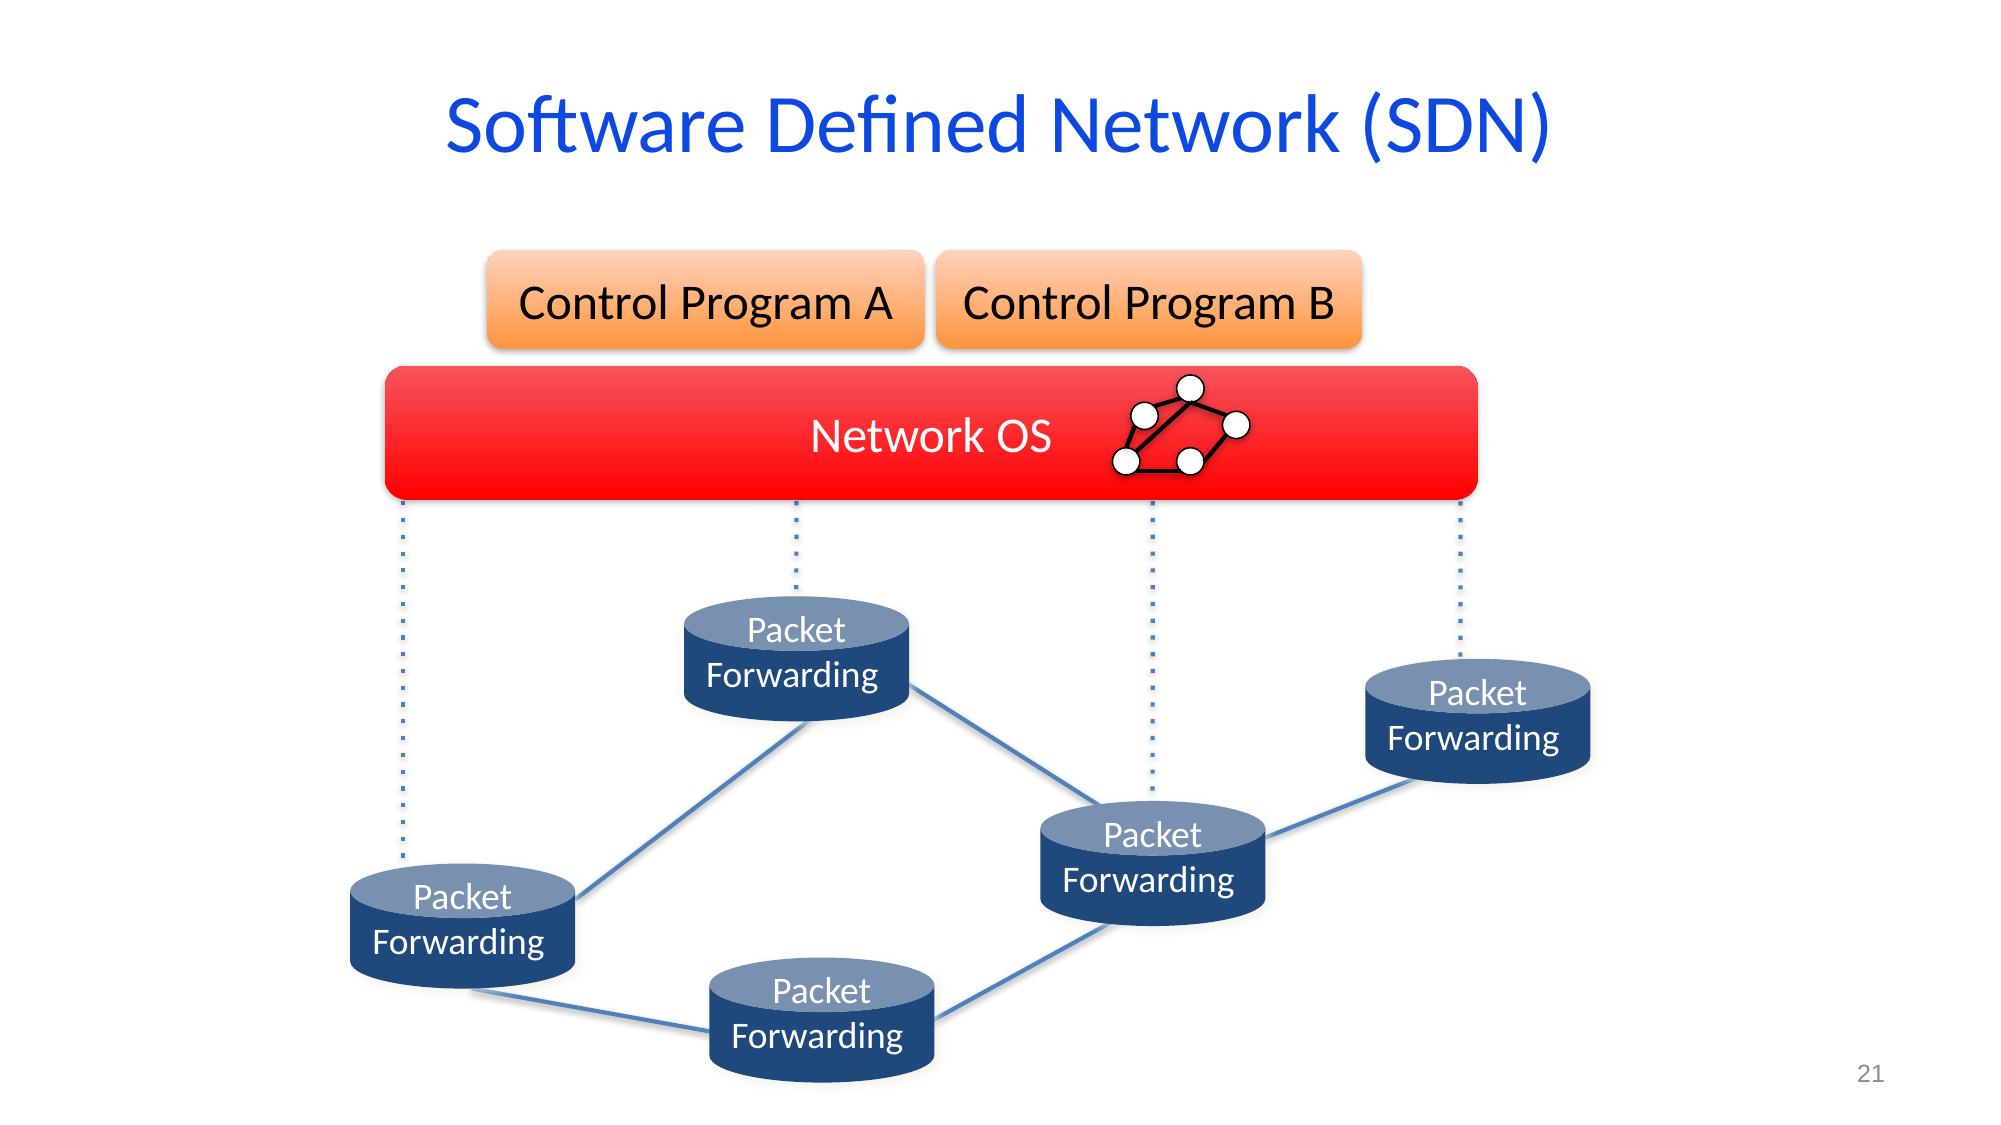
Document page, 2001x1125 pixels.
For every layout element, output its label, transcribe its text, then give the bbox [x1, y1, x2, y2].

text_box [1225, 760, 1461, 854]
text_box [1112, 374, 1251, 476]
slide_number 21 [1433, 1042, 1900, 1103]
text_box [900, 899, 1153, 1039]
title Software Defined Network (SDN) [324, 24, 1675, 213]
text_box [471, 988, 747, 1039]
text_box Packet Forwarding [350, 863, 576, 989]
text_box Packet Forwarding [1040, 816, 1266, 927]
text_box Packet Forwarding [1365, 658, 1591, 784]
text_box Packet Forwarding [709, 1005, 935, 1083]
text_box Control Program B [936, 249, 1363, 349]
text_box Control Program A [487, 249, 925, 350]
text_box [883, 668, 1101, 807]
text_box Network OS [384, 365, 1478, 500]
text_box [574, 689, 849, 900]
text_box Packet Forwarding [684, 596, 910, 718]
